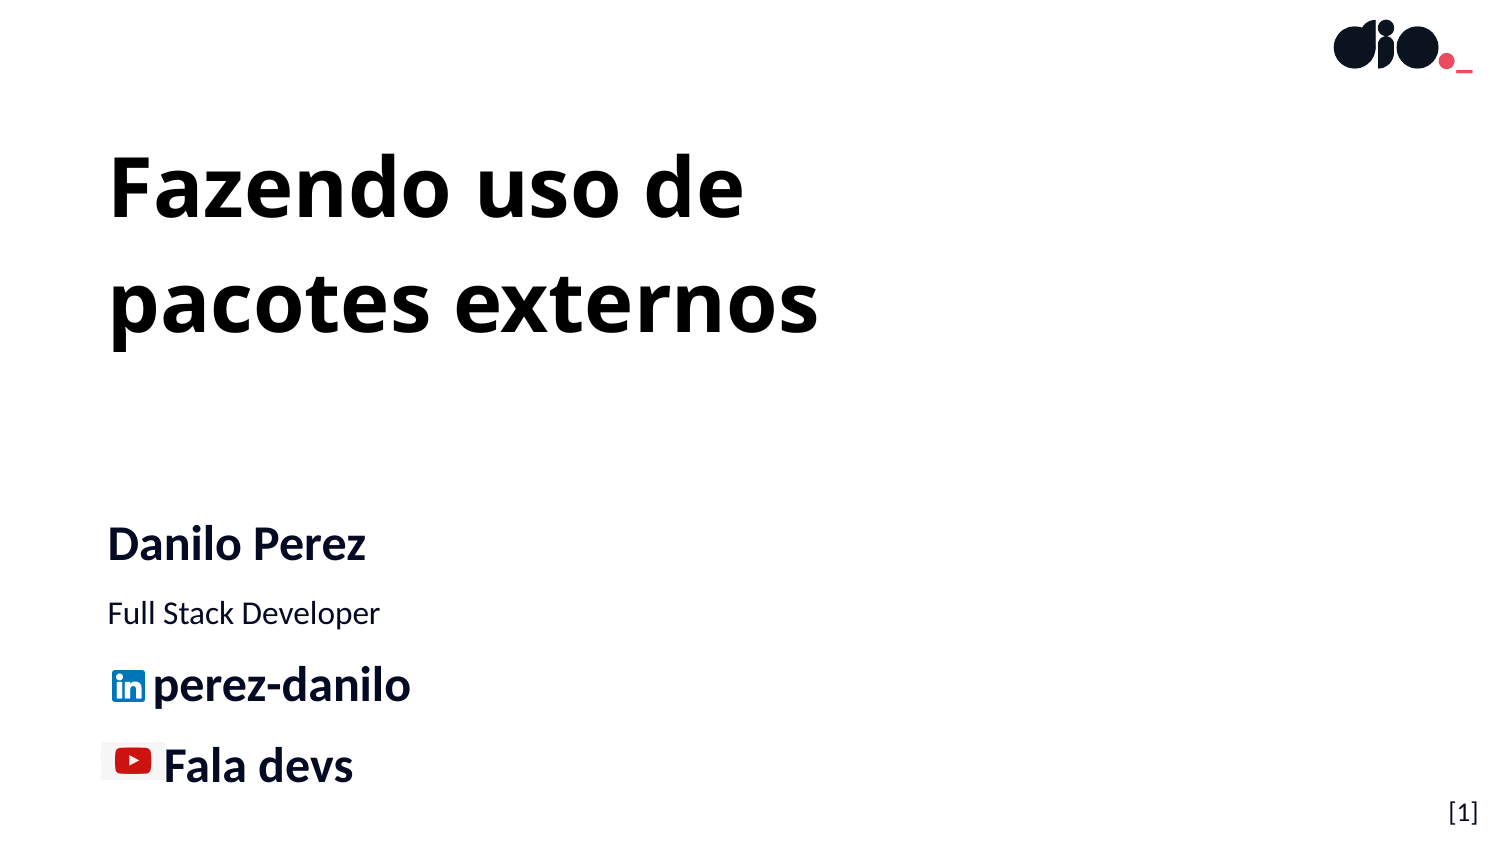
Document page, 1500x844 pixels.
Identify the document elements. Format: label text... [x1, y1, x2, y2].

picture [112, 670, 145, 703]
picture [101, 742, 165, 780]
text_box Danilo Perez Full Stack Developer perez-danilo Fala devs [92, 495, 974, 806]
text_box Fazendo uso de pacotes externos [92, 104, 1404, 422]
picture [1333, 19, 1473, 74]
slide_number [1] [1403, 779, 1494, 844]
